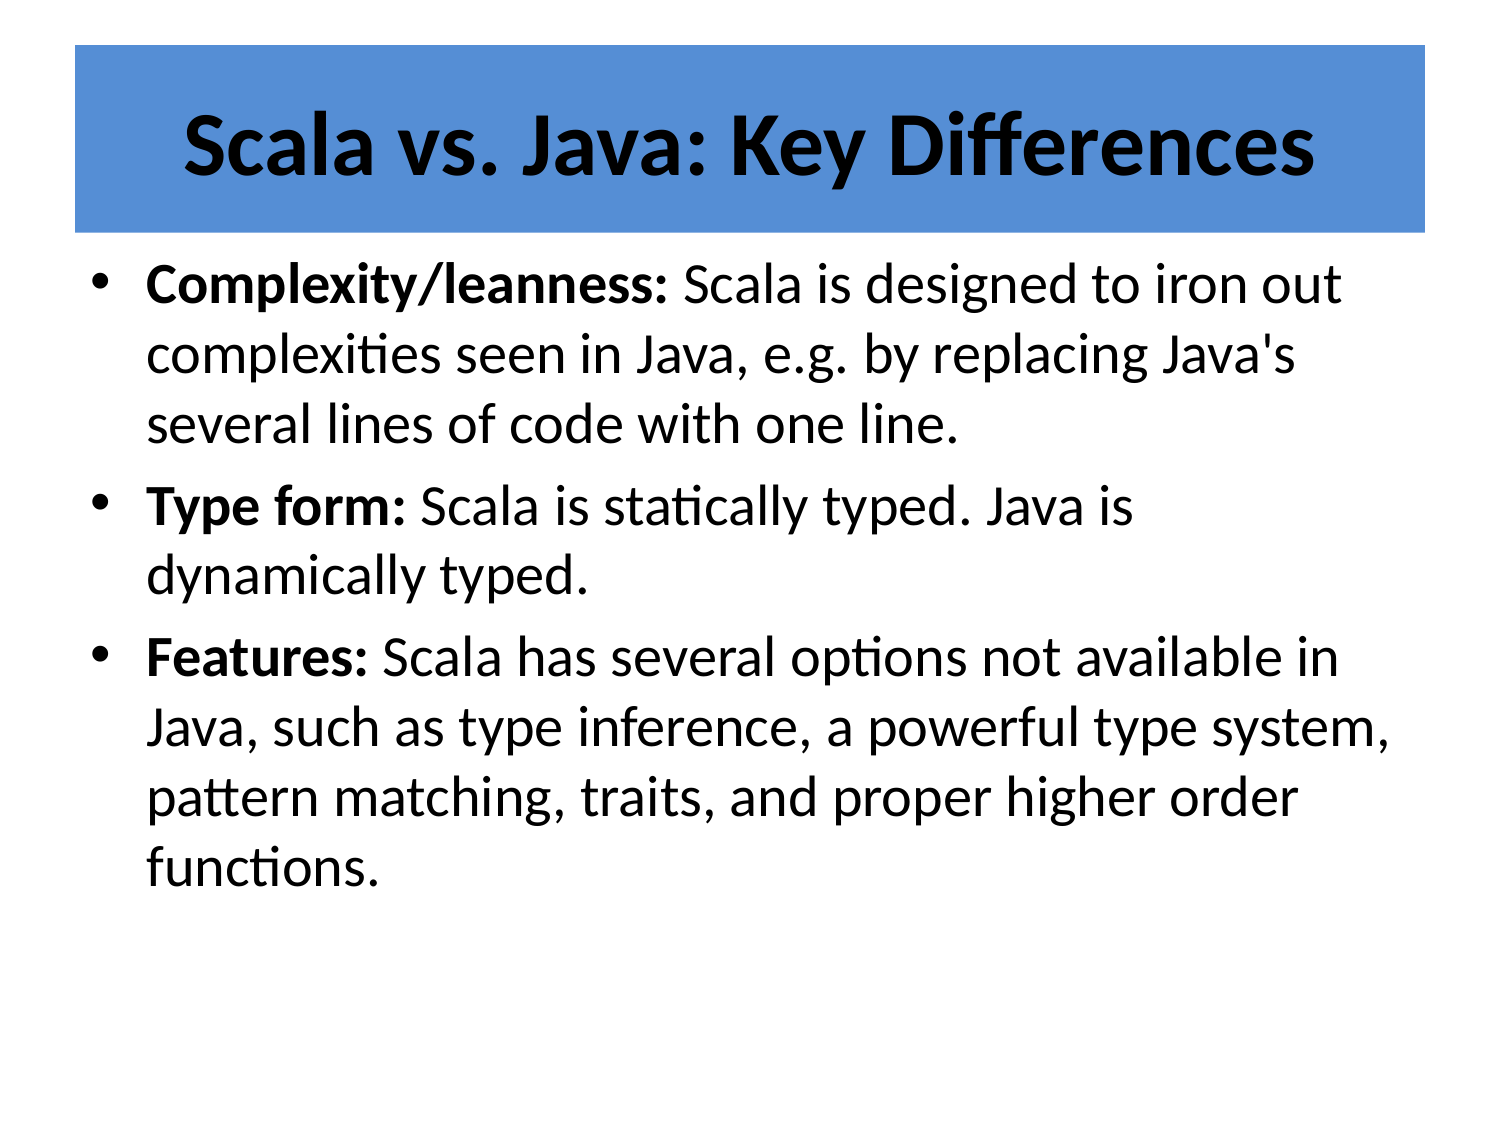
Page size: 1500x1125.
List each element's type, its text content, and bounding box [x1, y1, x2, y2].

list Complexity/leanness: Scala is designed to iron out complexities seen in Java, e.g. by replacing Java's several lines of code with one line. Type form: Scala is statically typed. Java is dynamically typed. Features: Scala has several options not available in Java, such as type inference, a powerful type system, pattern matching, traits, and proper higher order functions. [75, 237, 1425, 1038]
title Scala vs. Java: Key Differences [75, 45, 1425, 233]
